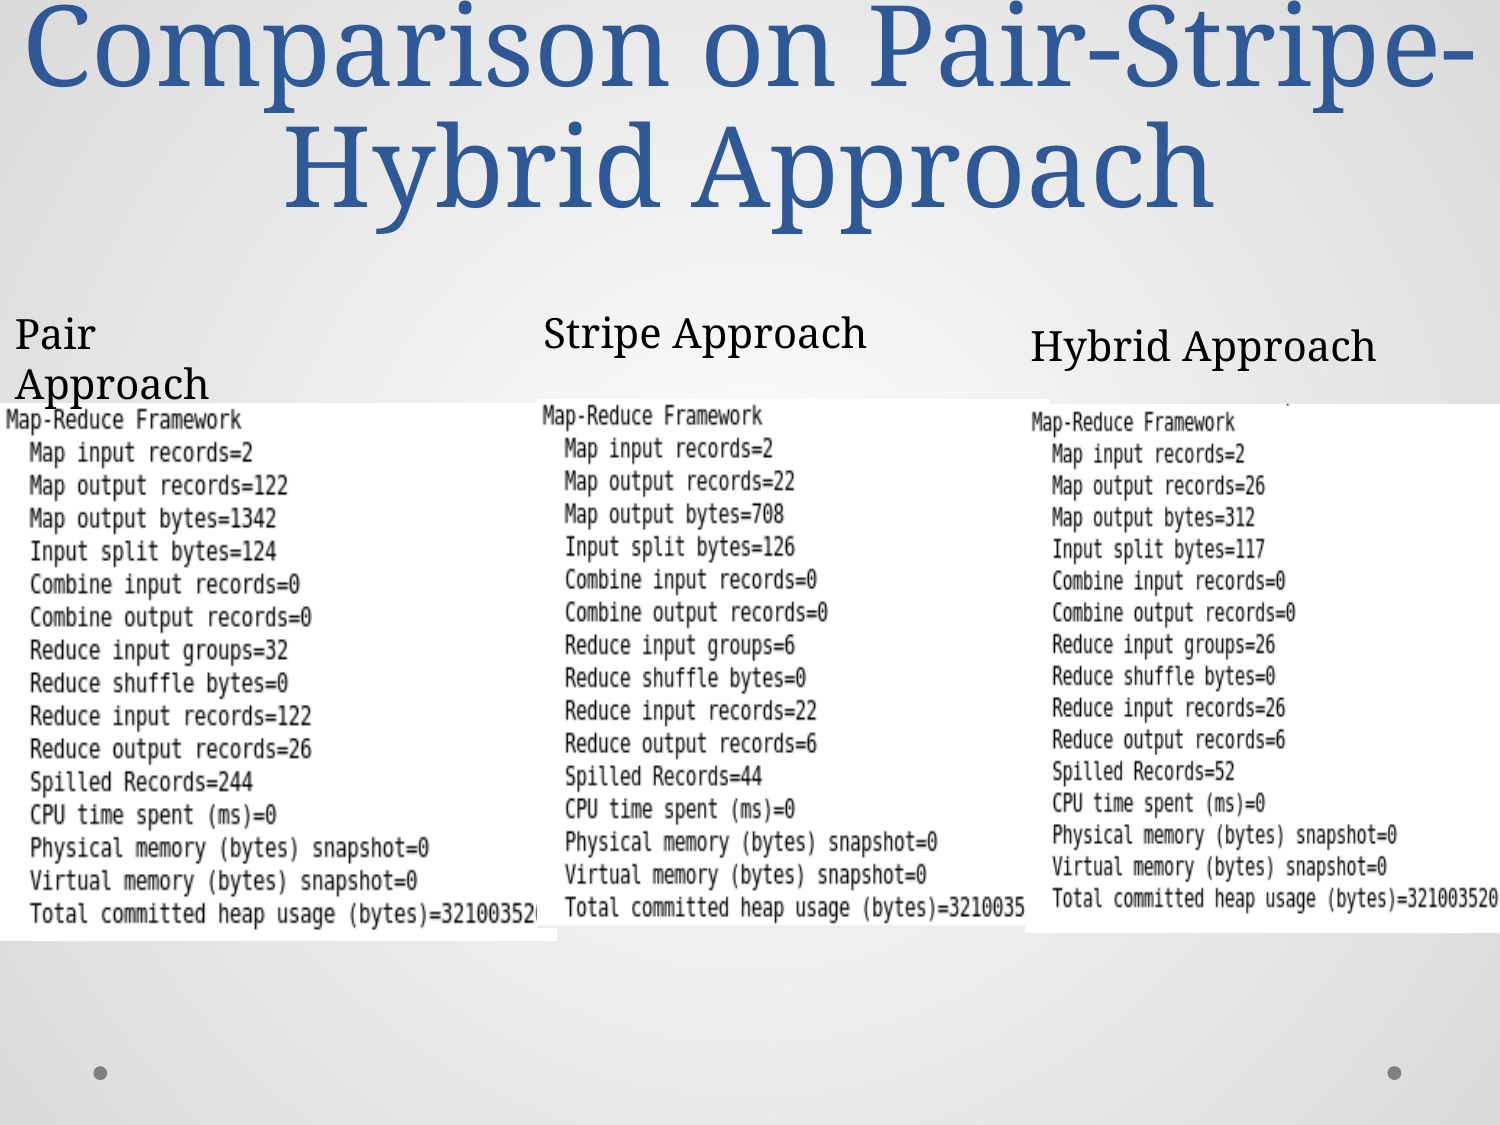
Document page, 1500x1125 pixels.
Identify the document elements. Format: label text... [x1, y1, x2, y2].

title Comparison on Pair-Stripe-Hybrid Approach [0, 0, 1500, 238]
text_box Pair Approach [0, 300, 300, 401]
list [0, 403, 557, 942]
text_box Stripe Approach [528, 299, 883, 365]
text_box Hybrid Approach [1015, 312, 1393, 378]
picture [537, 399, 1500, 934]
